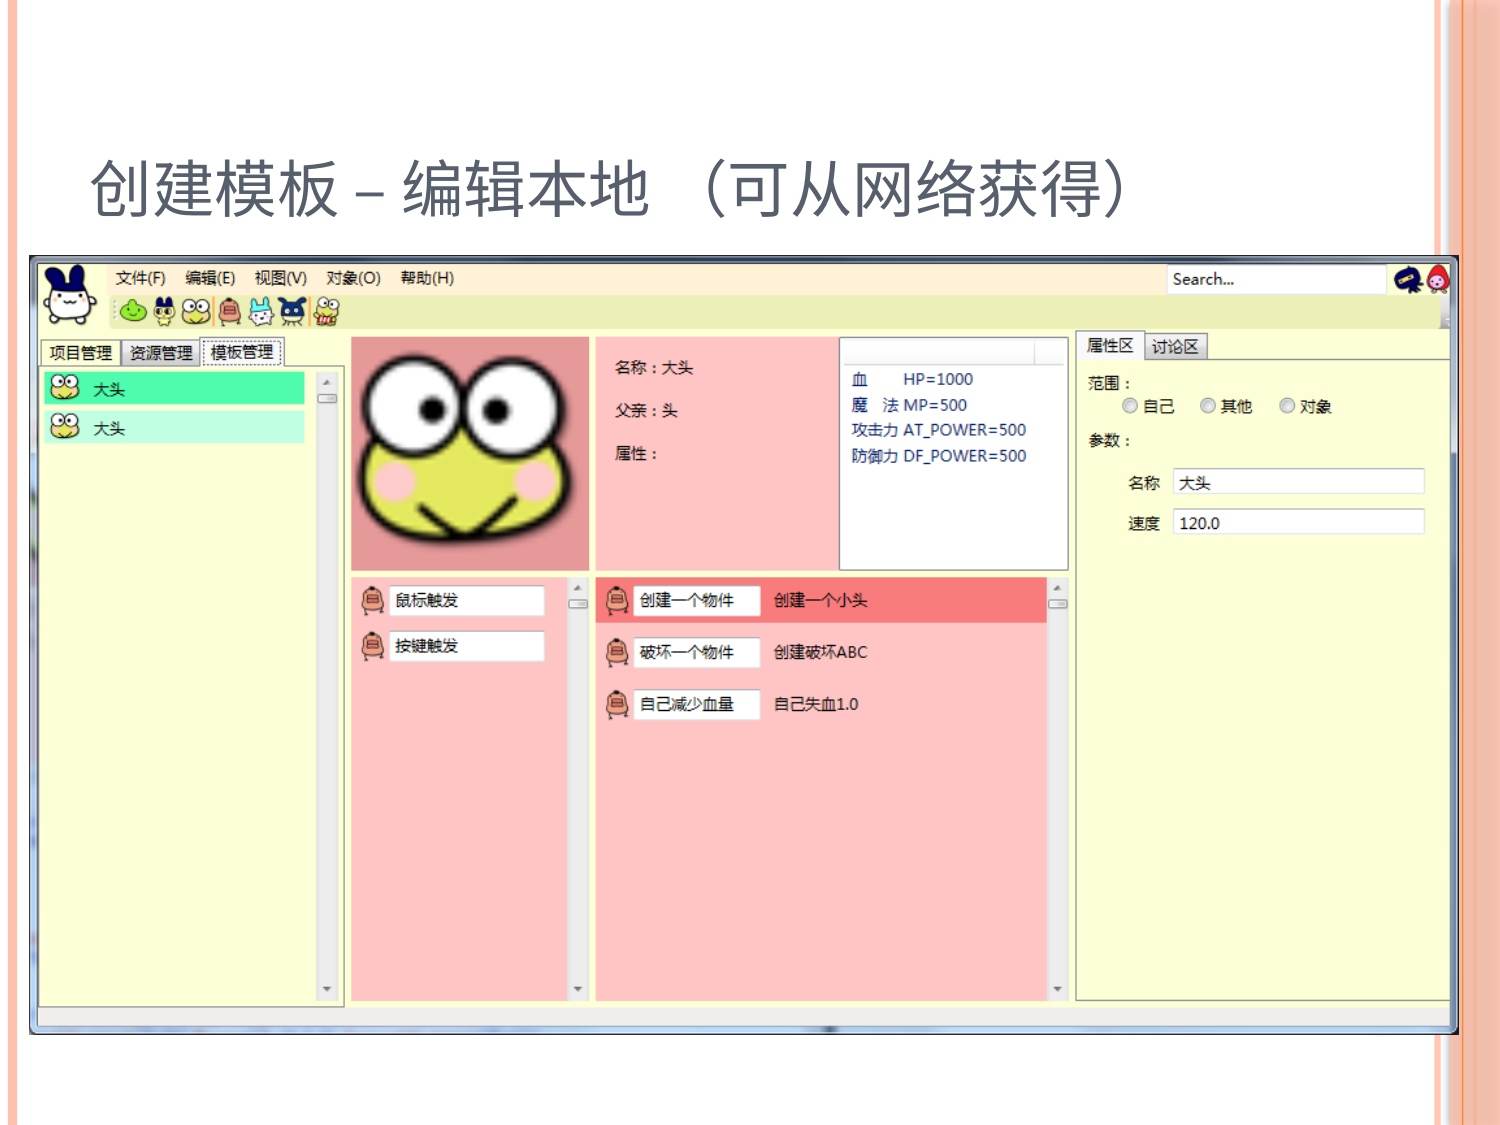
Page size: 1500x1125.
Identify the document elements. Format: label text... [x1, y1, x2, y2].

title 创建模板 – 编辑本地 （可从网络获得） [75, 45, 1300, 233]
picture [28, 254, 1460, 1036]
